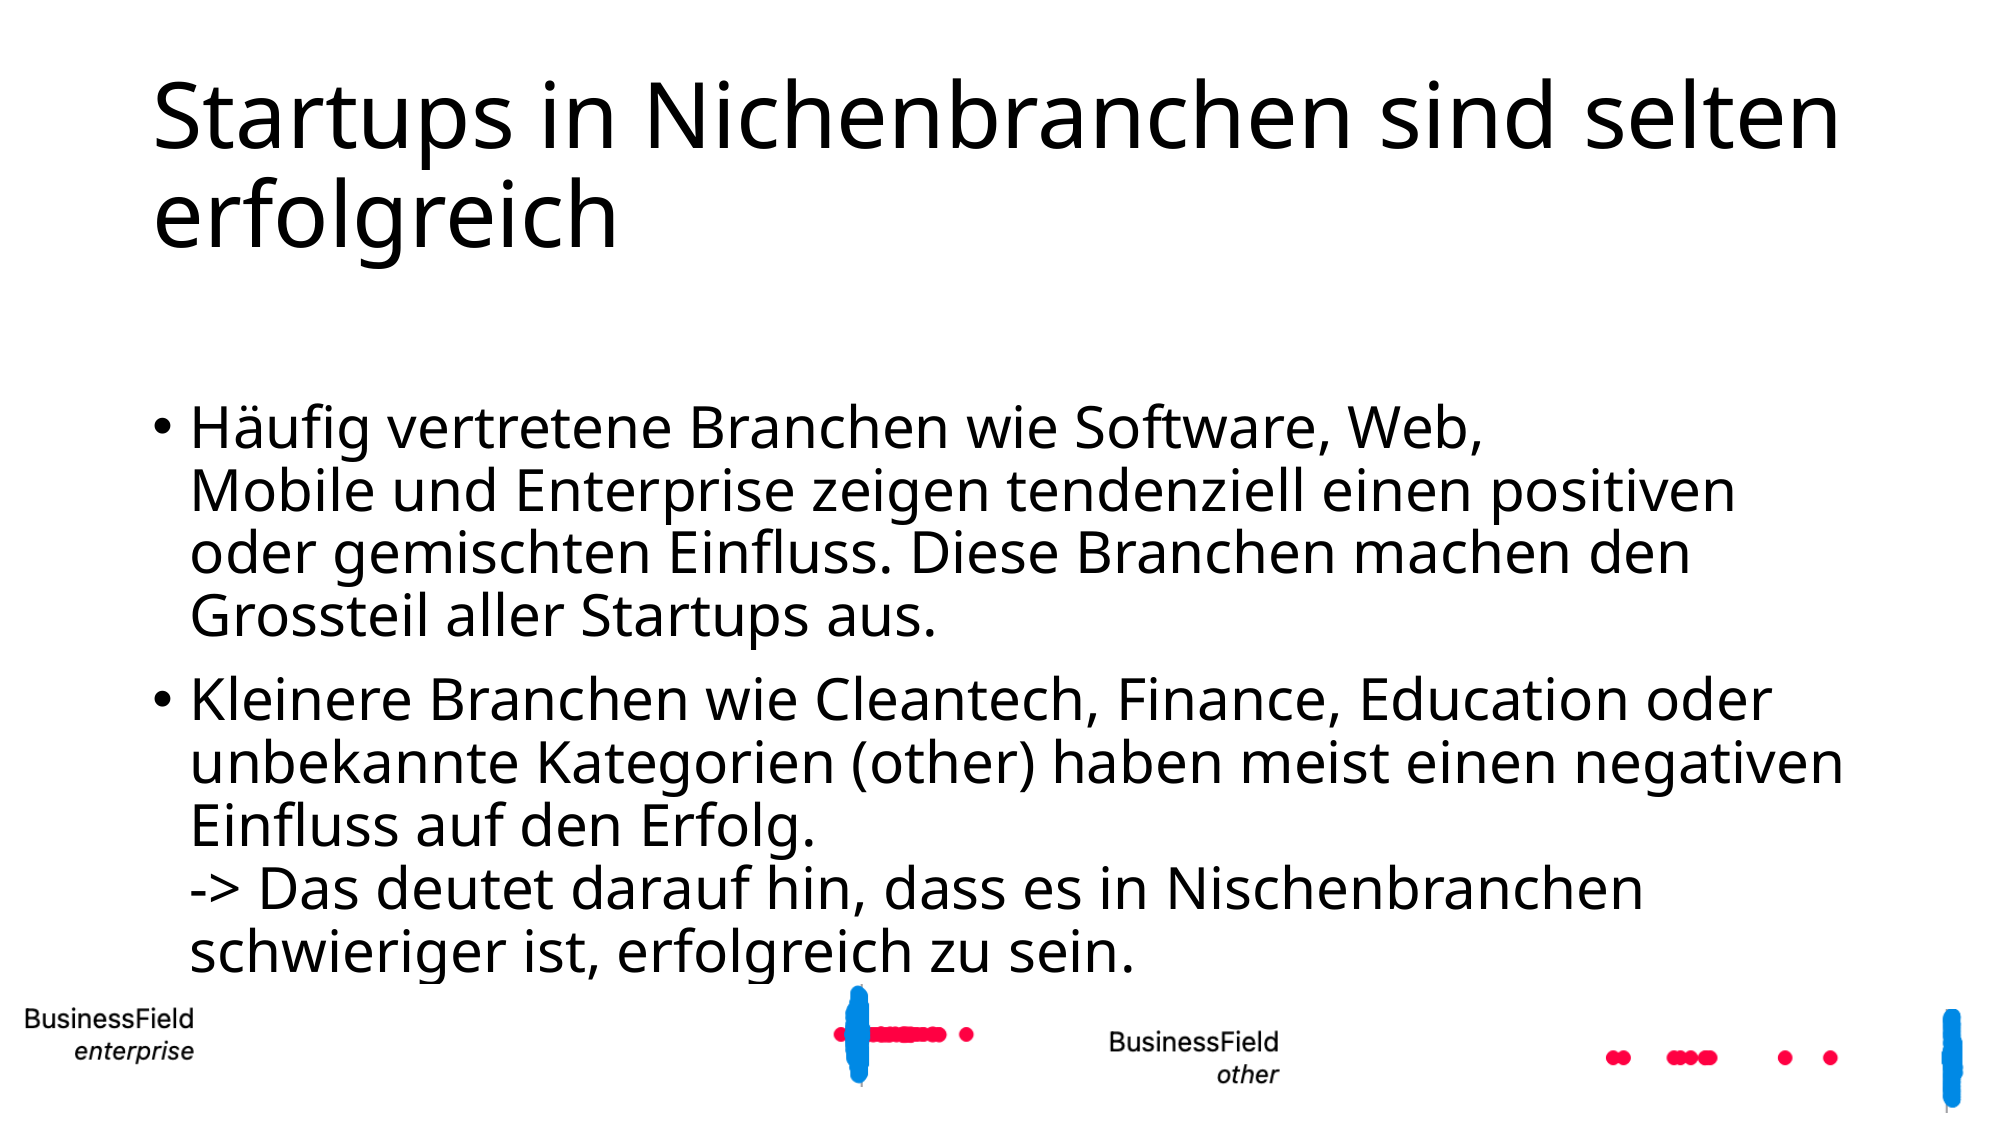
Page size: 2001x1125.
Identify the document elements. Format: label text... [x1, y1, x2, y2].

picture [0, 984, 1015, 1088]
list Häufig vertretene Branchen wie Software, Web, Mobile und Enterprise zeigen tendenziell einen positiven oder gemischten Einfluss. Diese Branchen machen den Grossteil aller Startups aus. Kleinere Branchen wie Cleantech, Finance, Education oder unbekannte Kategorien (other) haben meist einen negativen Einfluss auf den Erfolg. -> Das deutet darauf hin, dass es in Nischenbranchen schwieriger ist, erfolgreich zu sein. [137, 299, 1863, 1014]
title Startups in Nichenbranchen sind selten erfolgreich [137, 59, 1863, 278]
picture [1088, 1009, 2000, 1113]
